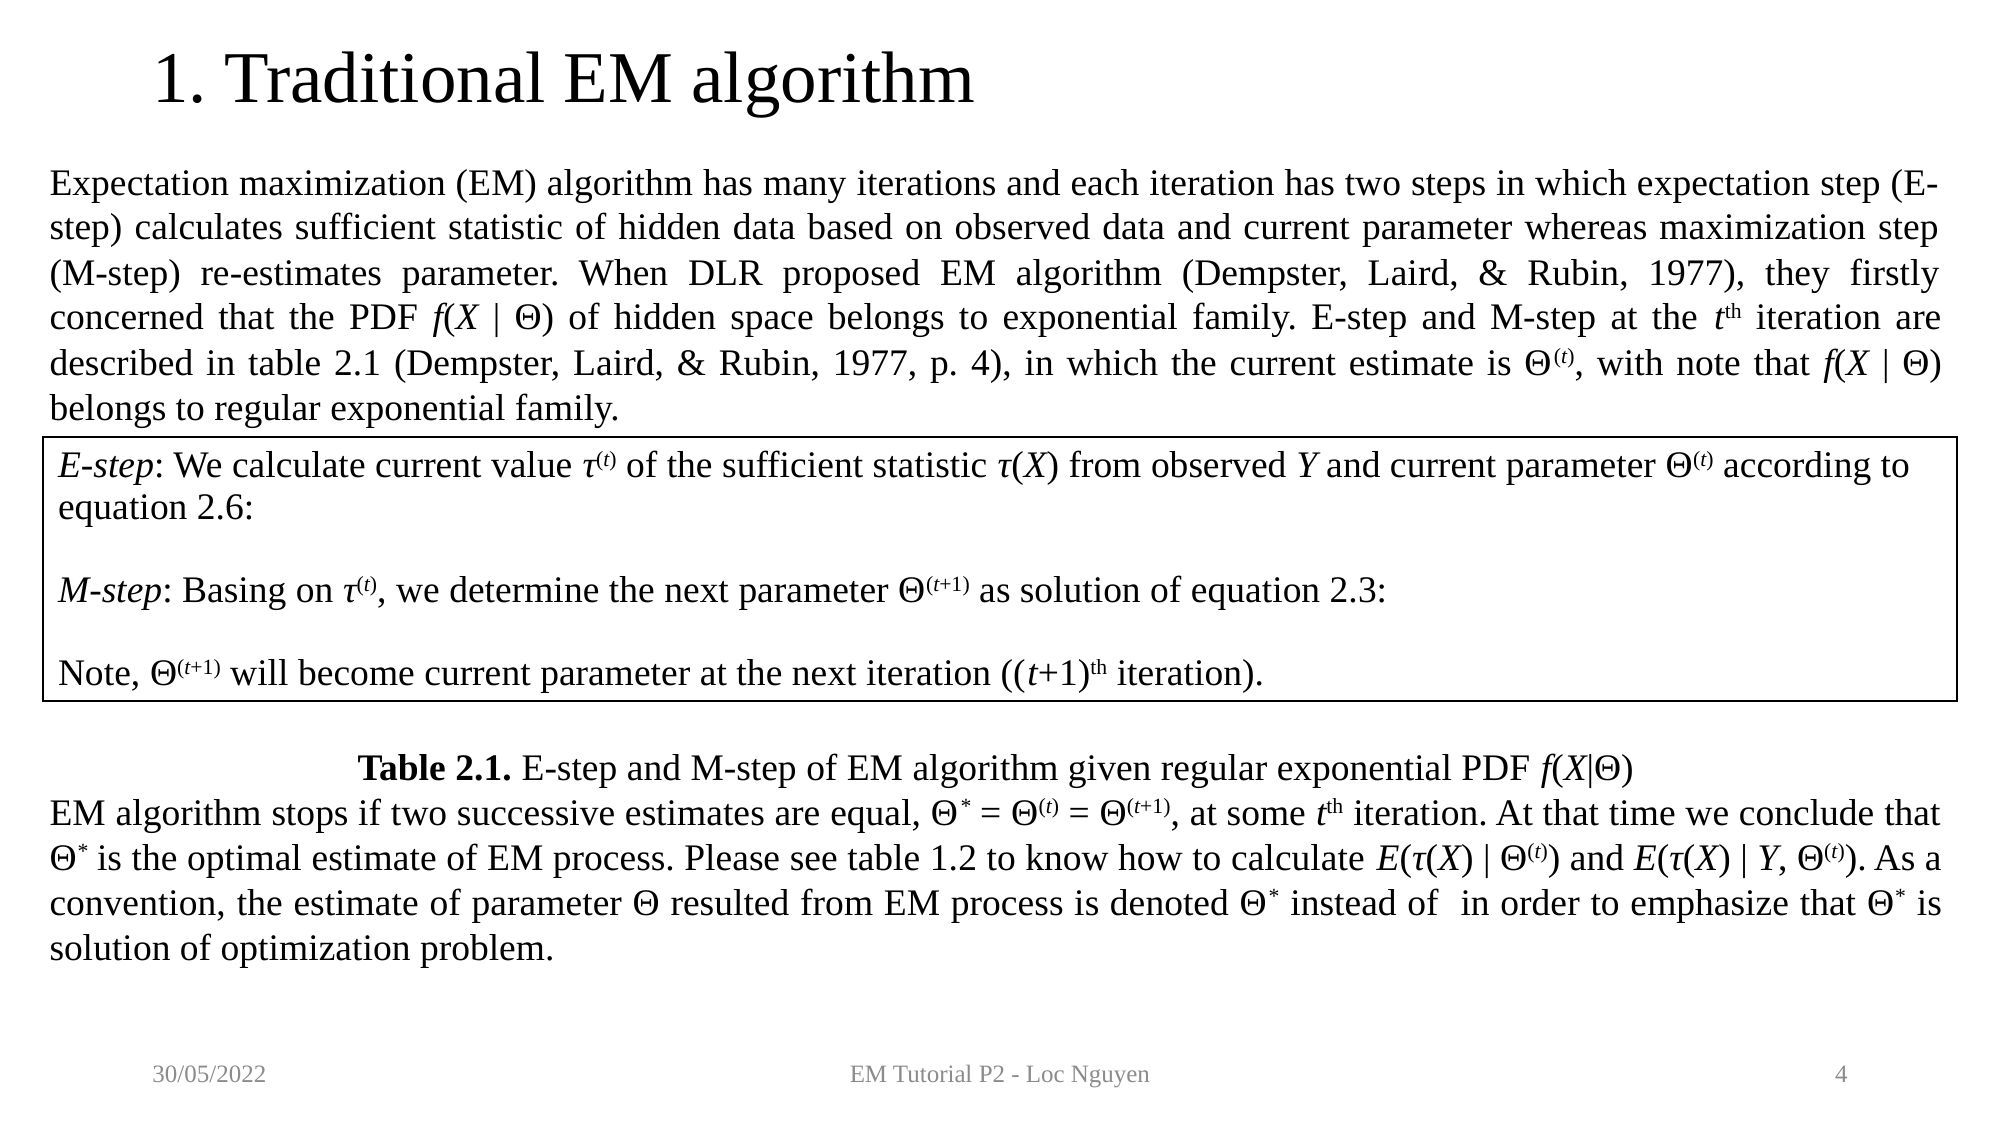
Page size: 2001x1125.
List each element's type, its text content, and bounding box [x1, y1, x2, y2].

slide_number 4 [1412, 1042, 1863, 1103]
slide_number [137, 1042, 588, 1103]
footer EM Tutorial P2 - Loc Nguyen [662, 1042, 1338, 1103]
title 1. Traditional EM algorithm [137, 19, 1863, 128]
